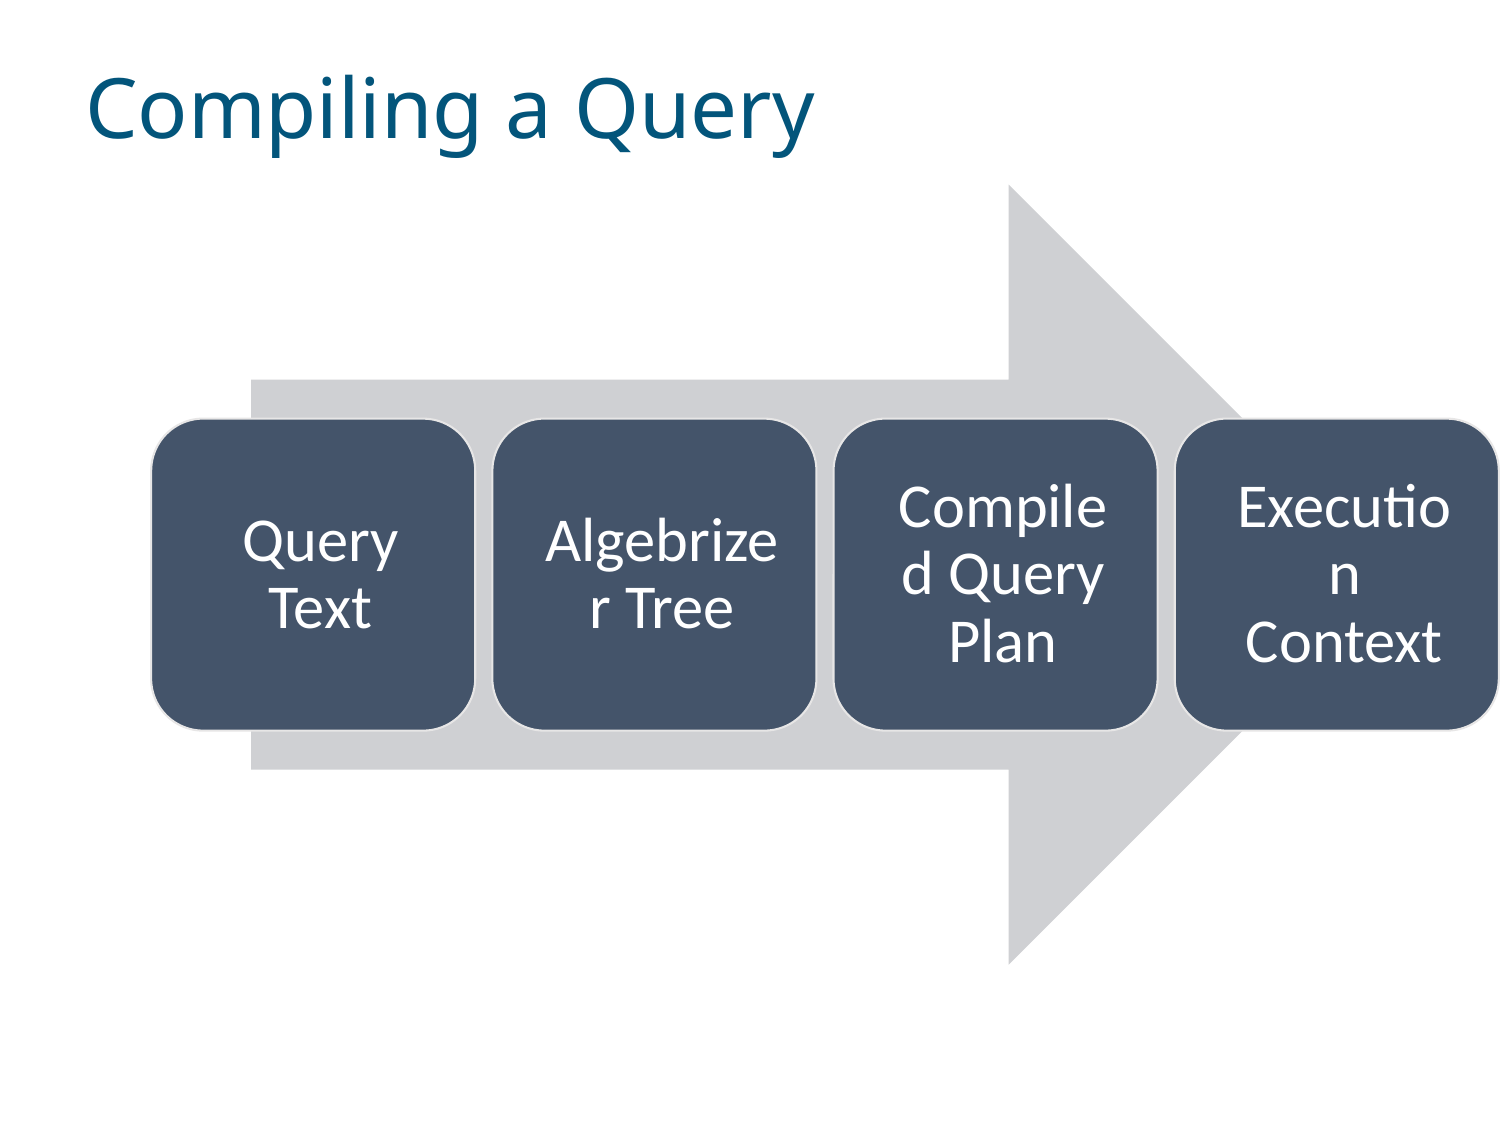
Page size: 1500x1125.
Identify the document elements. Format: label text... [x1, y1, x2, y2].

title Compiling a Query [70, 58, 1430, 164]
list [149, 184, 1500, 965]
